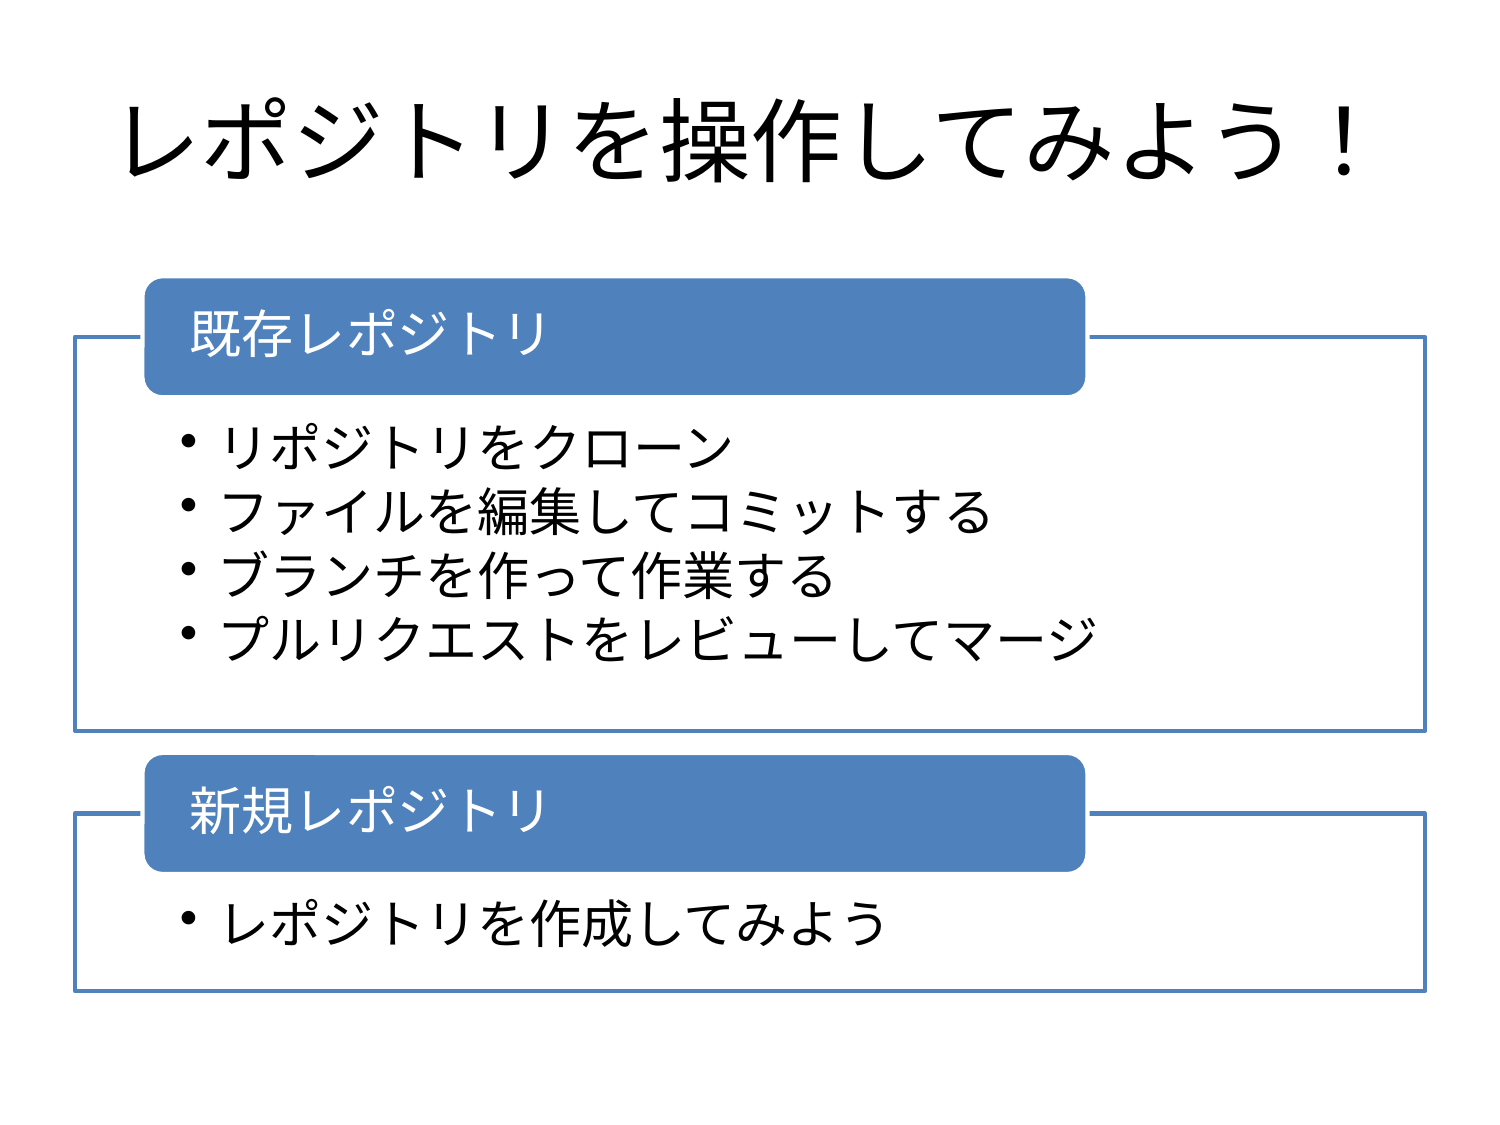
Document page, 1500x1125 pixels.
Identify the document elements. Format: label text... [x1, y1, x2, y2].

title レポジトリを操作してみよう！ [75, 45, 1425, 233]
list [74, 262, 1426, 1006]
